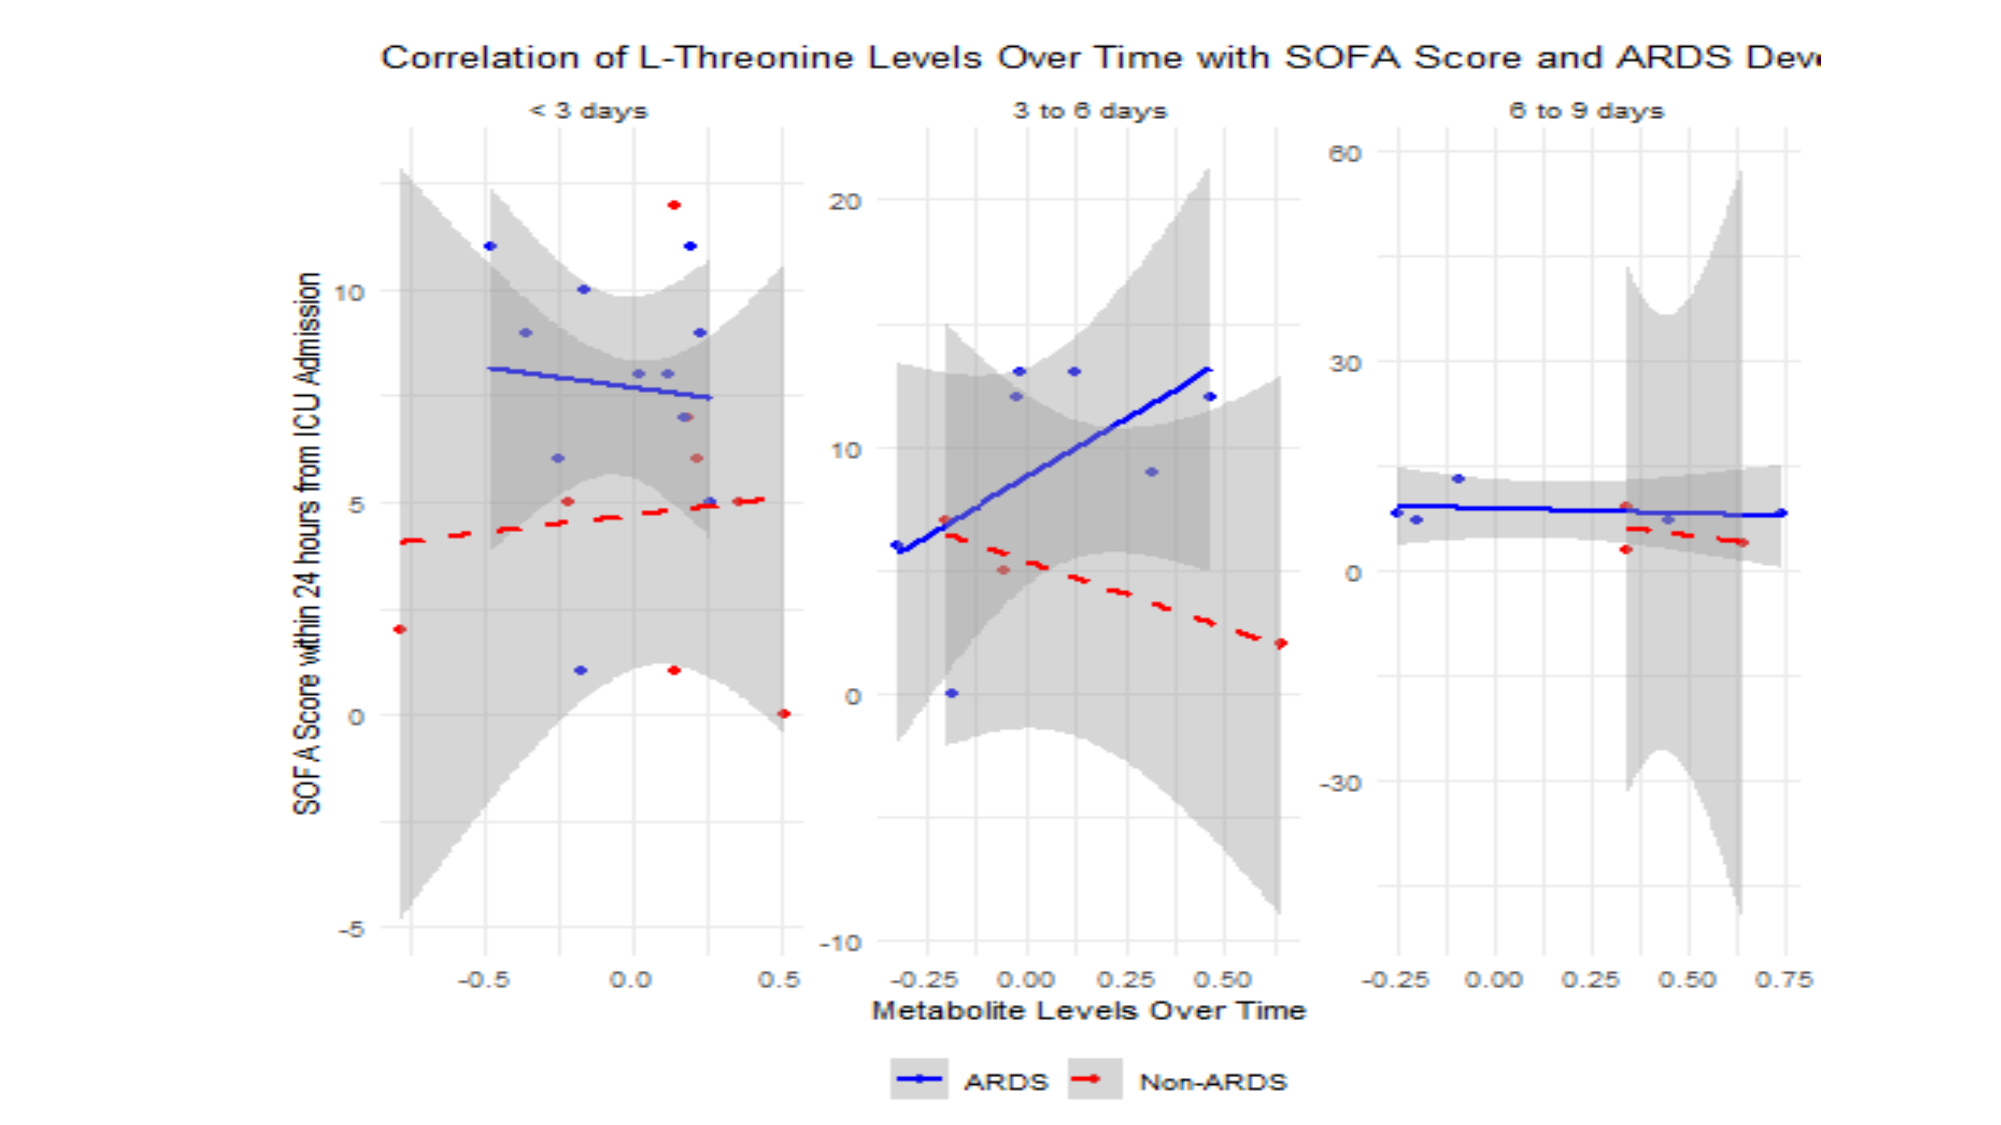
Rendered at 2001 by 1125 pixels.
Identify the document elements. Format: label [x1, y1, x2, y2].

list [271, 30, 1822, 1125]
